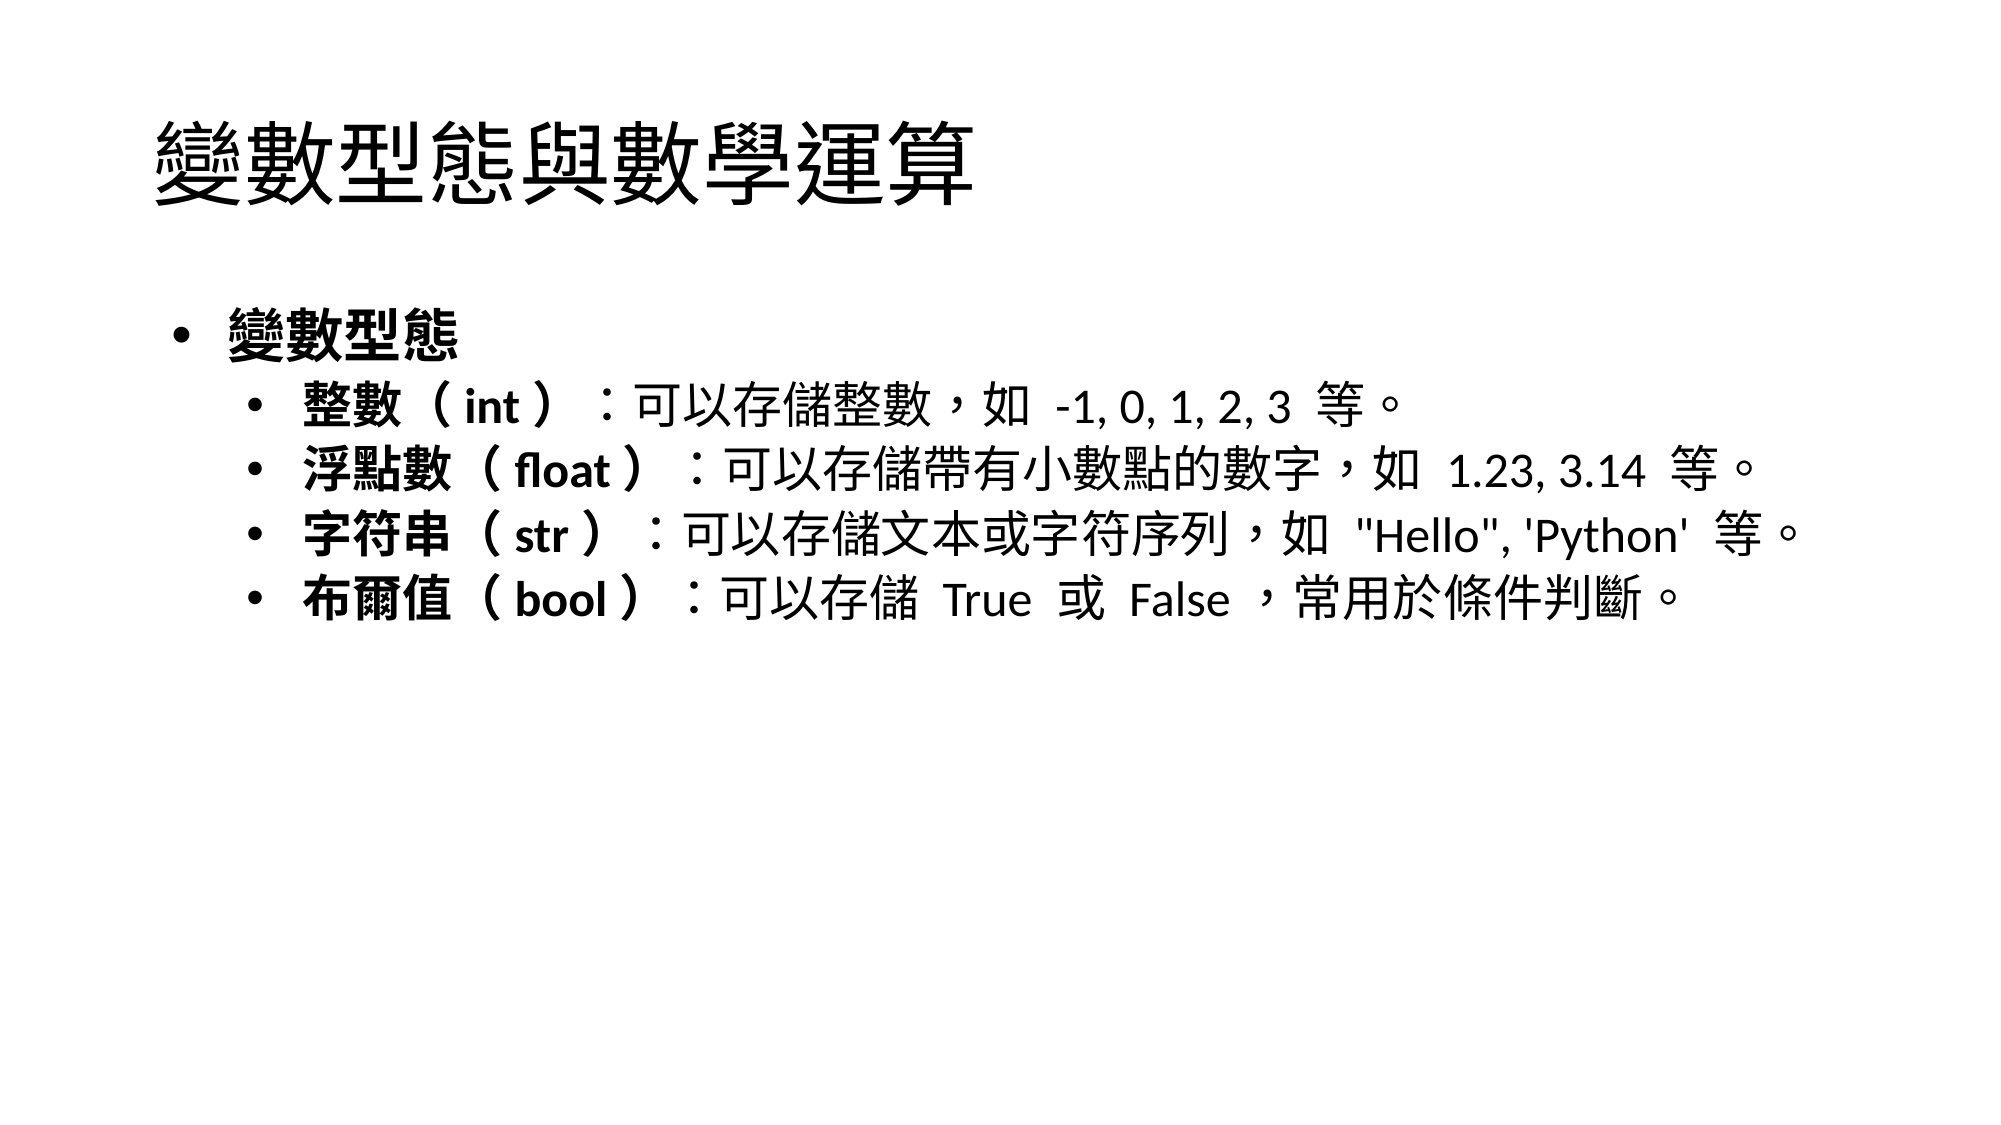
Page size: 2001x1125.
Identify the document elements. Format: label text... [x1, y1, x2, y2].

list 變數型態 整數（int）：可以存儲整數，如 -1, 0, 1, 2, 3 等。 浮點數（float）：可以存儲帶有小數點的數字，如 1.23, 3.14 等。 字符串（str）：可以存儲文本或字符序列，如 "Hello", 'Python' 等。 布爾值（bool）：可以存儲 True 或 False，常用於條件判斷。 [137, 299, 1863, 1014]
title 變數型態與數學運算 [137, 59, 1863, 278]
